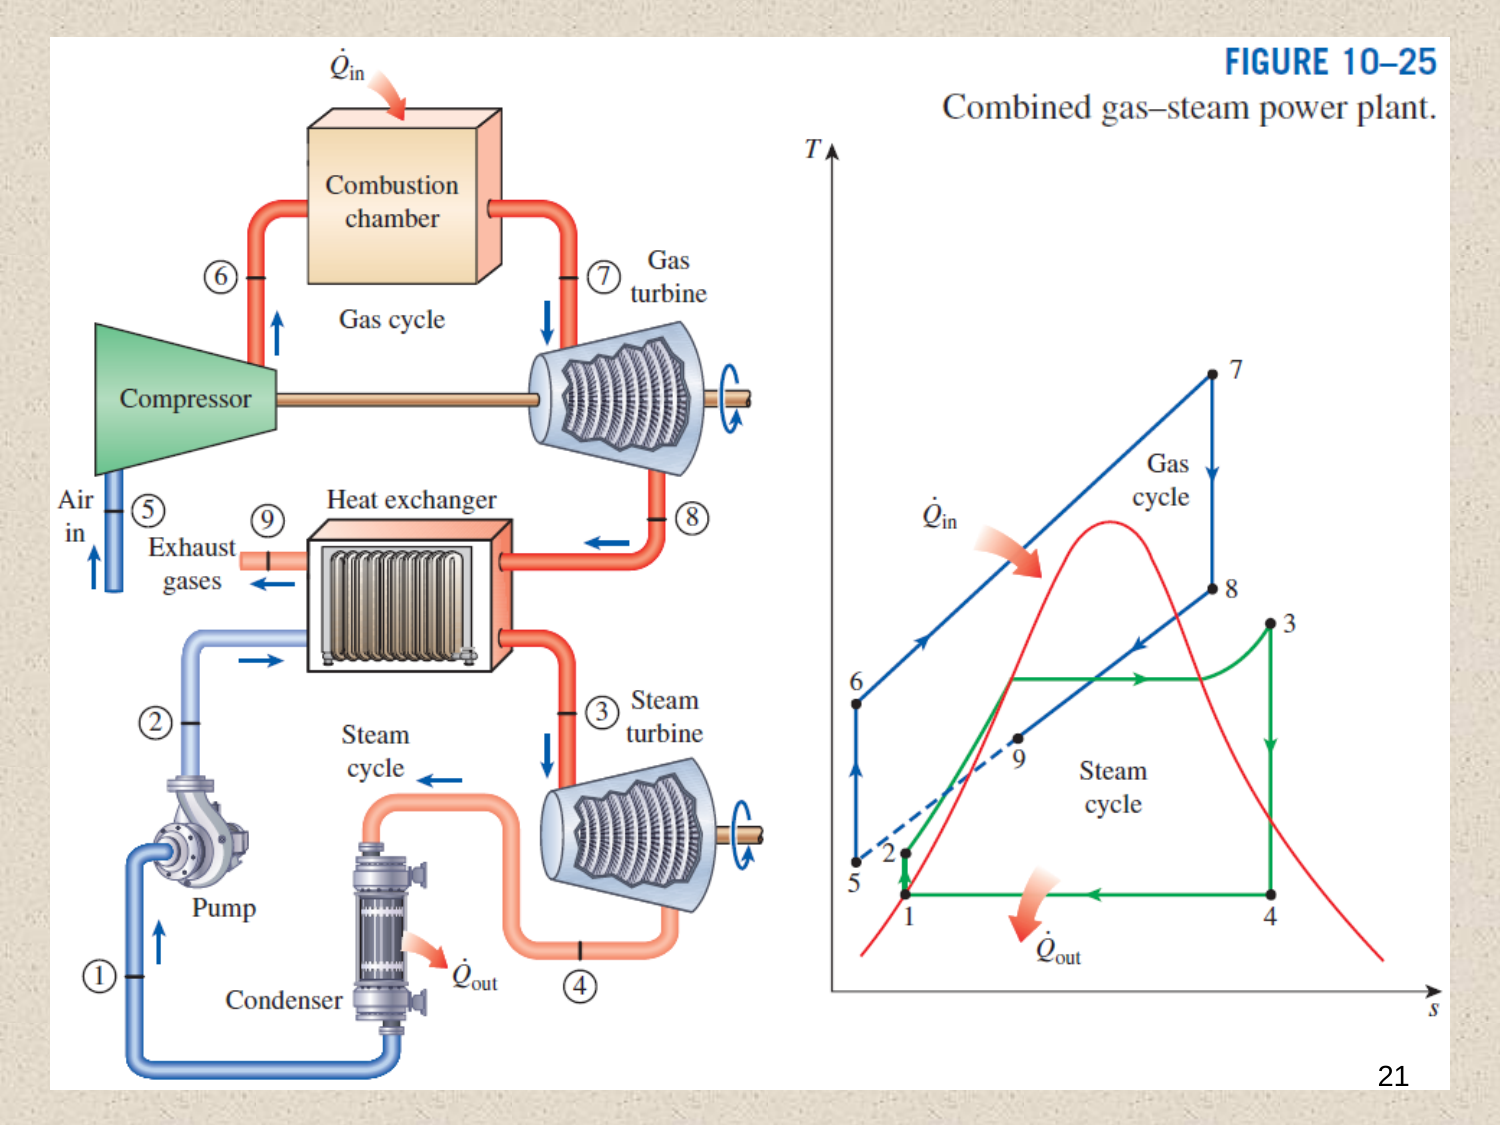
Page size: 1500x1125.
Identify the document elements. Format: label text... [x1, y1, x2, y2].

picture [0, 0, 1500, 1125]
slide_number 21 [1074, 1099, 1426, 1103]
